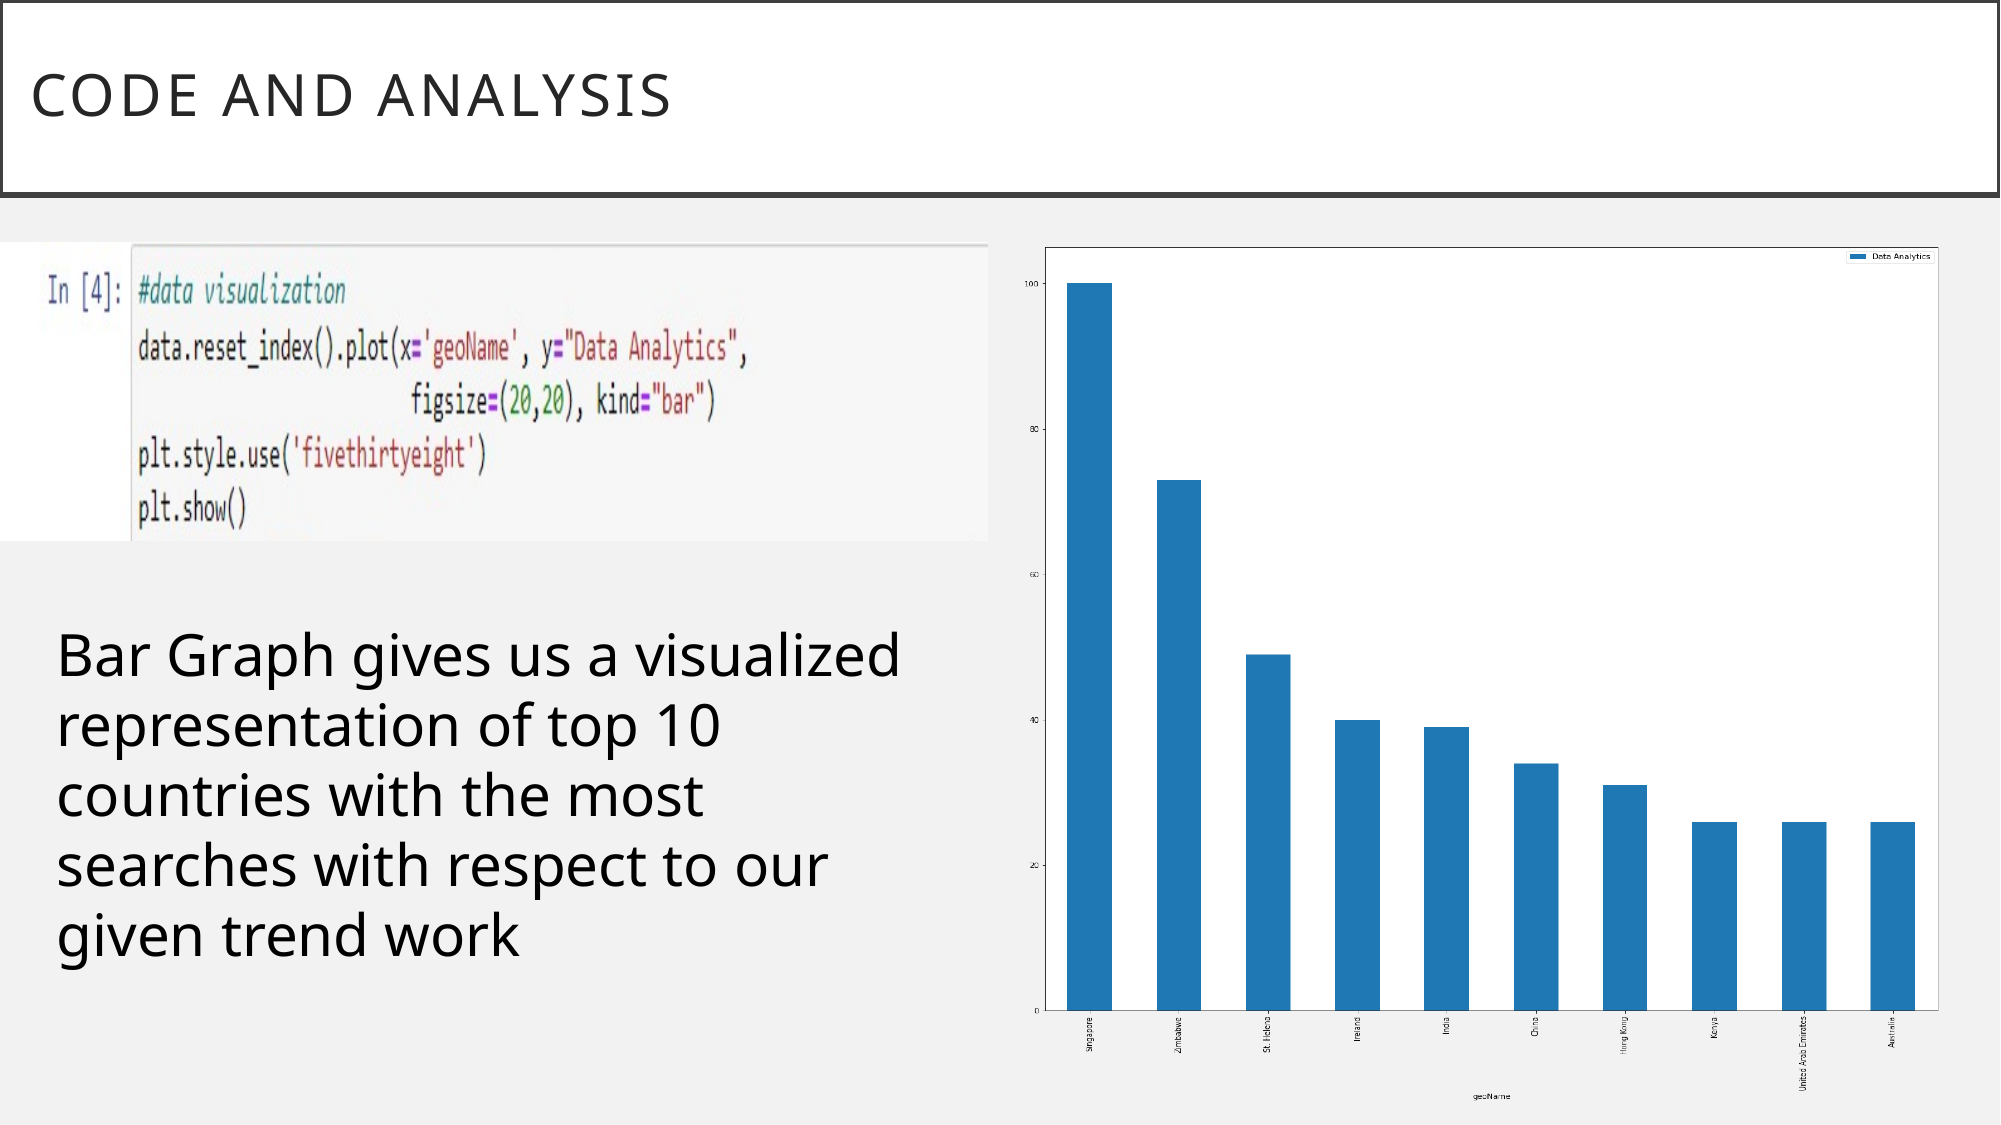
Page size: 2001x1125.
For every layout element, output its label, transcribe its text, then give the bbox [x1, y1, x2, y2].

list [0, 242, 988, 541]
title Code and analysis [0, 0, 2000, 198]
text_box Bar Graph gives us a visualized representation of top 10 countries with the most searches with respect to our given trend work [42, 610, 966, 976]
picture [1018, 242, 1943, 1105]
